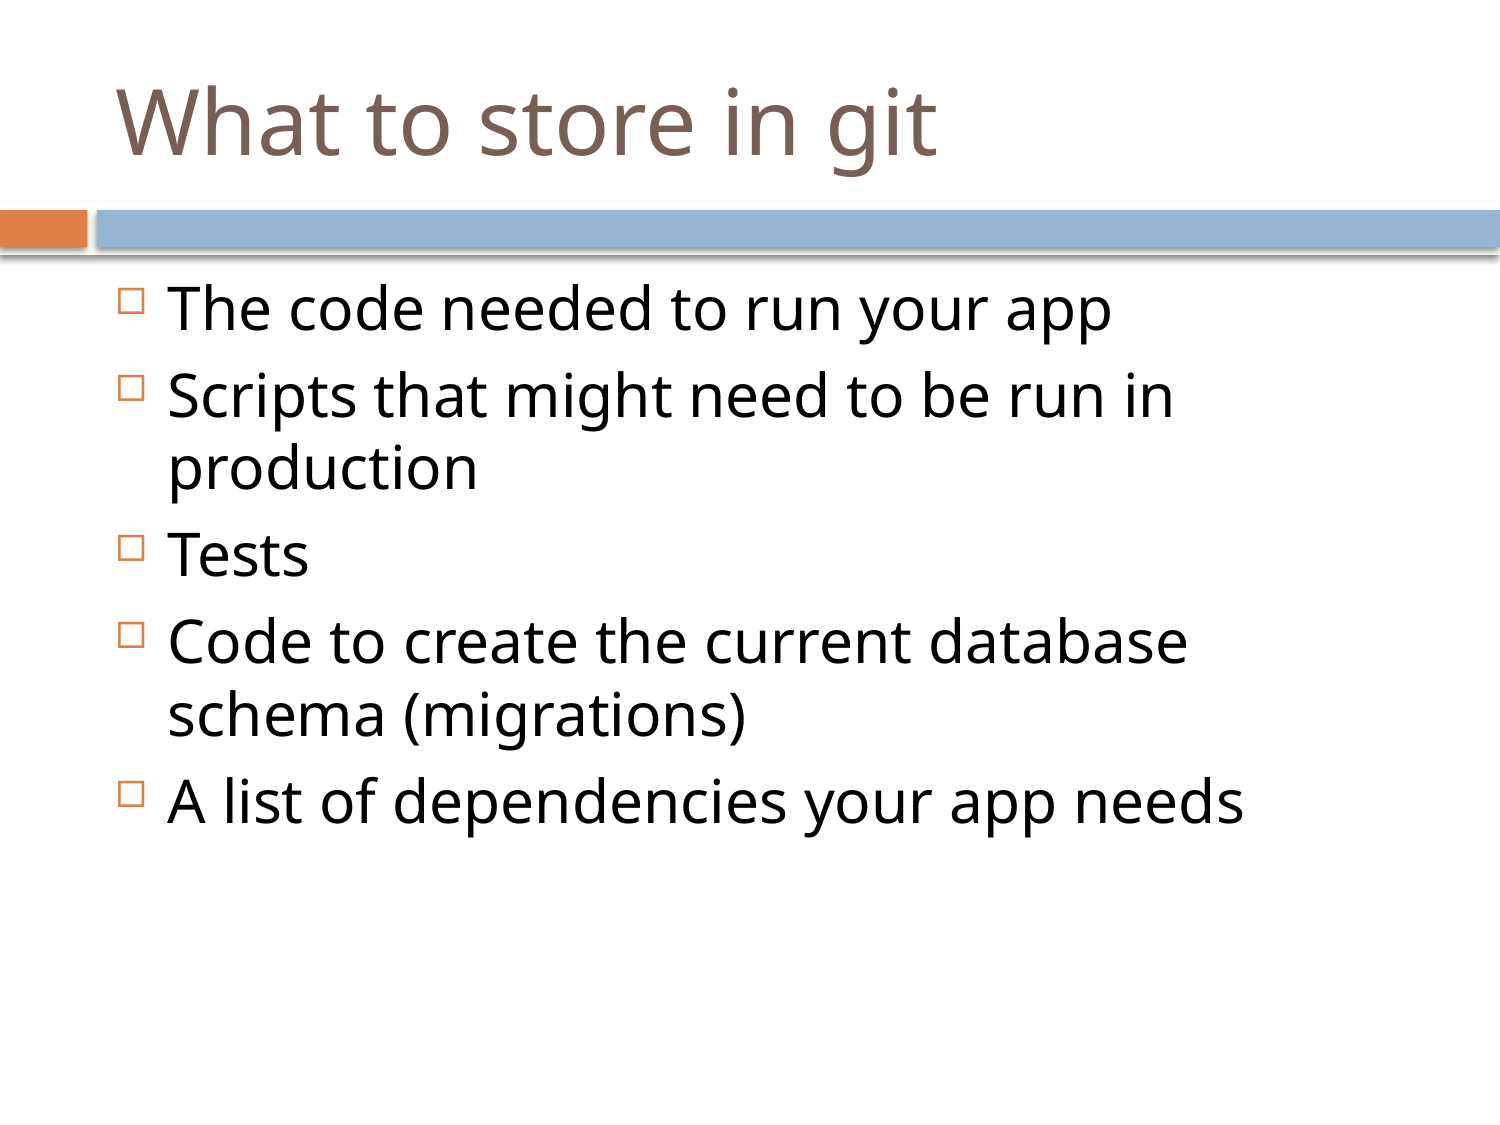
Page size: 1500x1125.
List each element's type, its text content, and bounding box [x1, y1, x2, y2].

title What to store in git [100, 37, 1438, 200]
list The code needed to run your app Scripts that might need to be run in production Tests Code to create the current database schema (migrations) A list of dependencies your app needs [100, 262, 1438, 1000]
